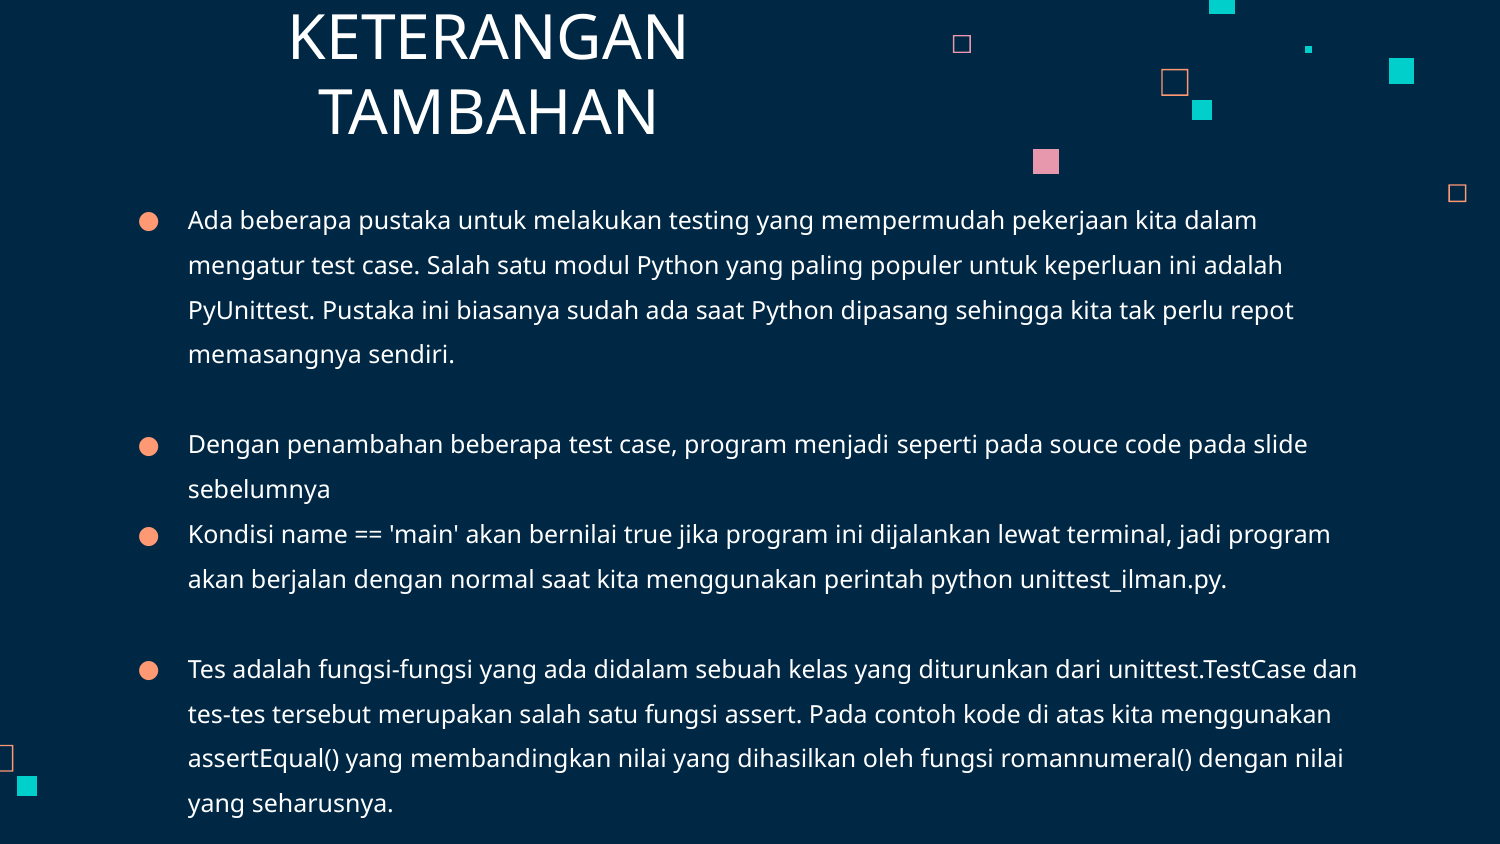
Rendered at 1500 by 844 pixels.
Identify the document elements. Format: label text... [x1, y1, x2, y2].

list Ada beberapa pustaka untuk melakukan testing yang mempermudah pekerjaan kita dalam mengatur test case. Salah satu modul Python yang paling populer untuk keperluan ini adalah PyUnittest. Pustaka ini biasanya sudah ada saat Python dipasang sehingga kita tak perlu repot memasangnya sendiri. Dengan penambahan beberapa test case, program menjadi seperti pada souce code pada slide sebelumnya Kondisi name == 'main' akan bernilai true jika program ini dijalankan lewat terminal, jadi program akan berjalan dengan normal saat kita menggunakan perintah python unittest_ilman.py. Tes adalah fungsi-fungsi yang ada didalam sebuah kelas yang diturunkan dari unittest.TestCase dan tes-tes tersebut merupakan salah satu fungsi assert. Pada contoh kode di atas kita menggunakan assertEqual() yang membandingkan nilai yang dihasilkan oleh fungsi romannumeral() dengan nilai yang seharusnya. [97, 174, 1389, 796]
title KETERANGAN TAMBAHAN [101, 67, 878, 163]
